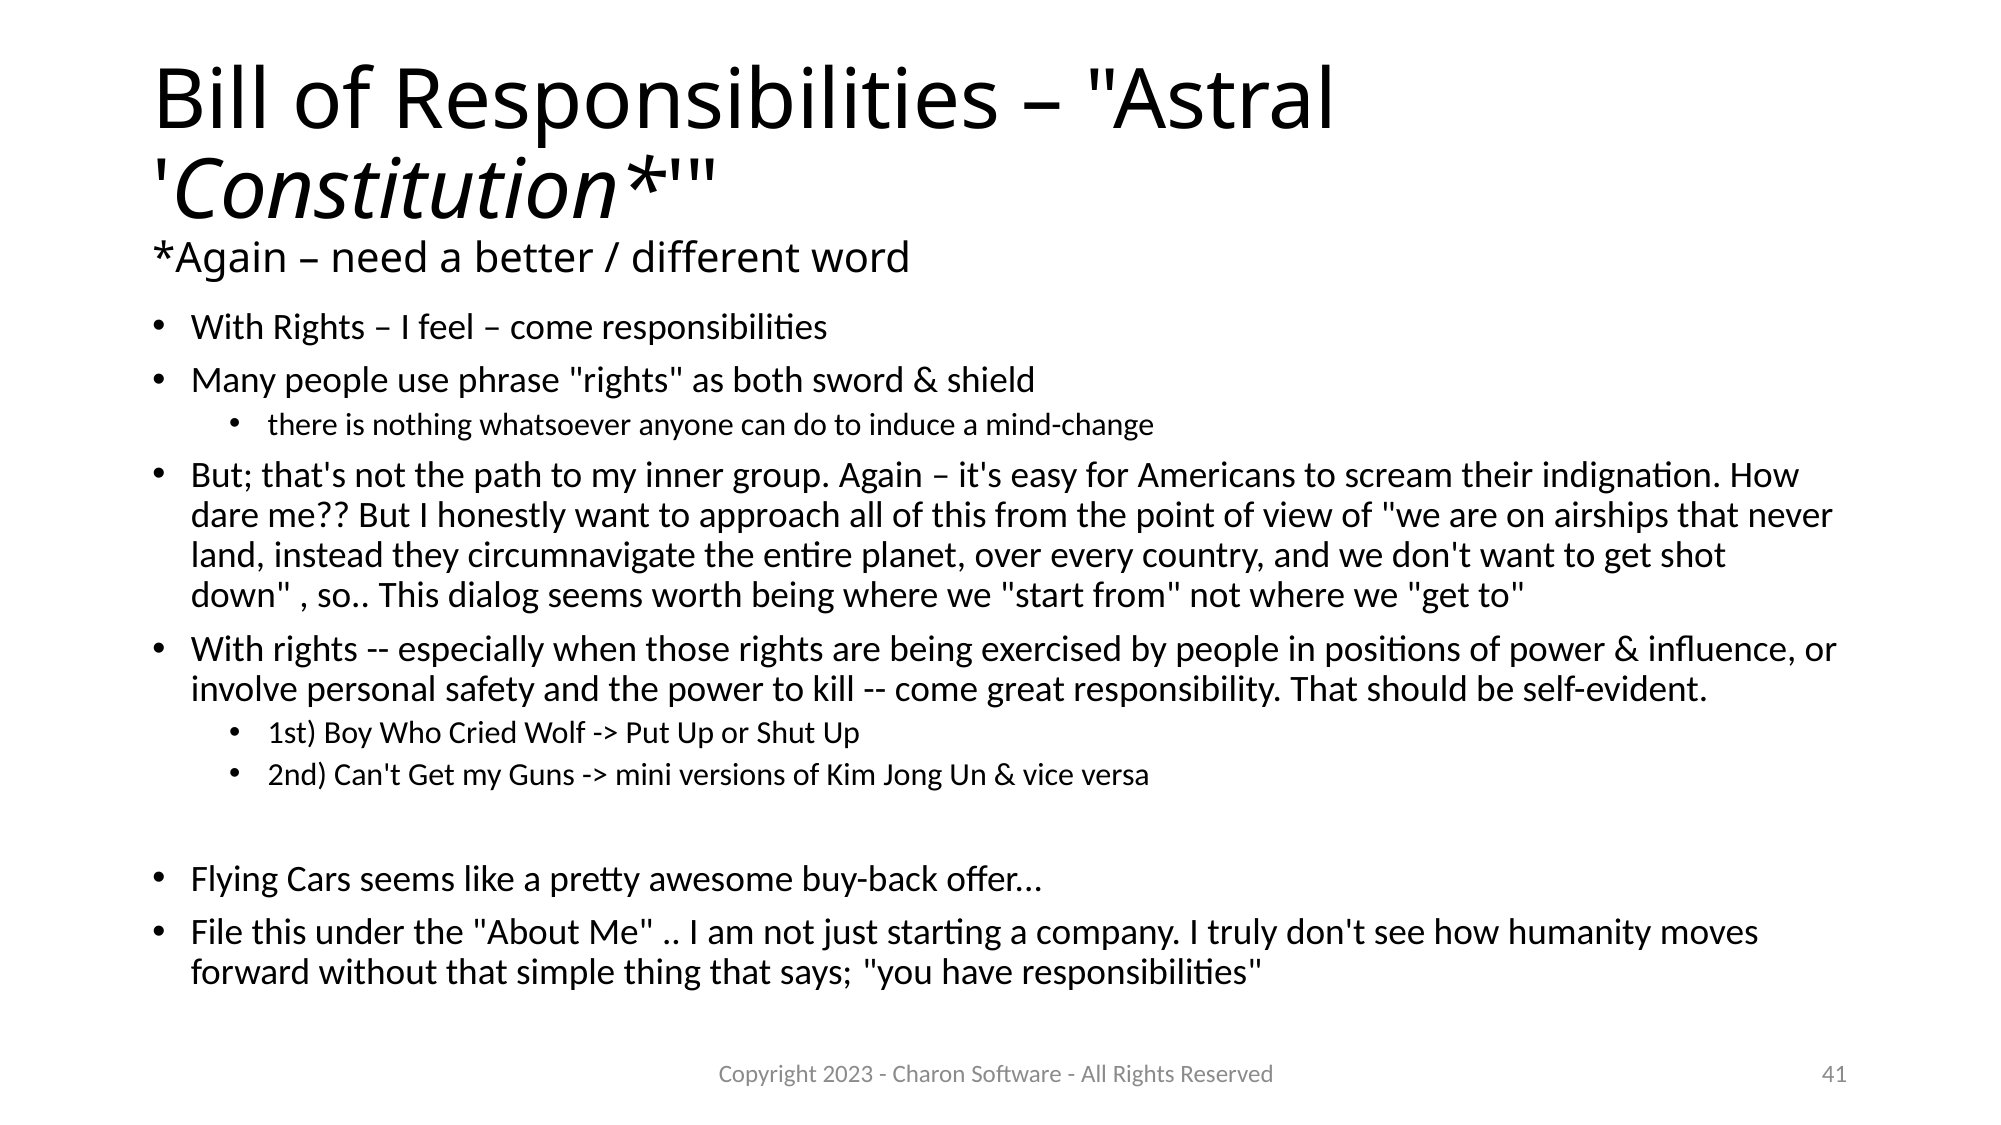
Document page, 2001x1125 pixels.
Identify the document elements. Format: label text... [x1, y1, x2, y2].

slide_number 41 [1412, 1042, 1863, 1103]
title Bill of Responsibilities – "Astral 'Constitution*'" *Again – need a better / different word [137, 59, 1863, 278]
footer Copyright 2023 - Charon Software - All Rights Reserved [662, 1042, 1338, 1103]
list With Rights – I feel – come responsibilities Many people use phrase "rights" as both sword & shield there is nothing whatsoever anyone can do to induce a mind-change But; that's not the path to my inner group. Again – it's easy for Americans to scream their indignation. How dare me?? But I honestly want to approach all of this from the point of view of "we are on airships that never land, instead they circumnavigate the entire planet, over every country, and we don't want to get shot down" , so.. This dialog seems worth being where we "start from" not where we "get to" With rights -- especially when those rights are being exercised by people in positions of power & influence, or involve personal safety and the power to kill -- come great responsibility. That should be self-evident. 1st) Boy Who Cried Wolf -> Put Up or Shut Up 2nd) Can't Get my Guns -> mini versions of Kim Jong Un & vice versa Flying Cars seems like a pretty awesome buy-back offer... File this under the "About Me" .. I am not just starting a company. I truly don't see how humanity moves forward without that simple thing that says; "you have responsibilities" [137, 299, 1863, 1014]
